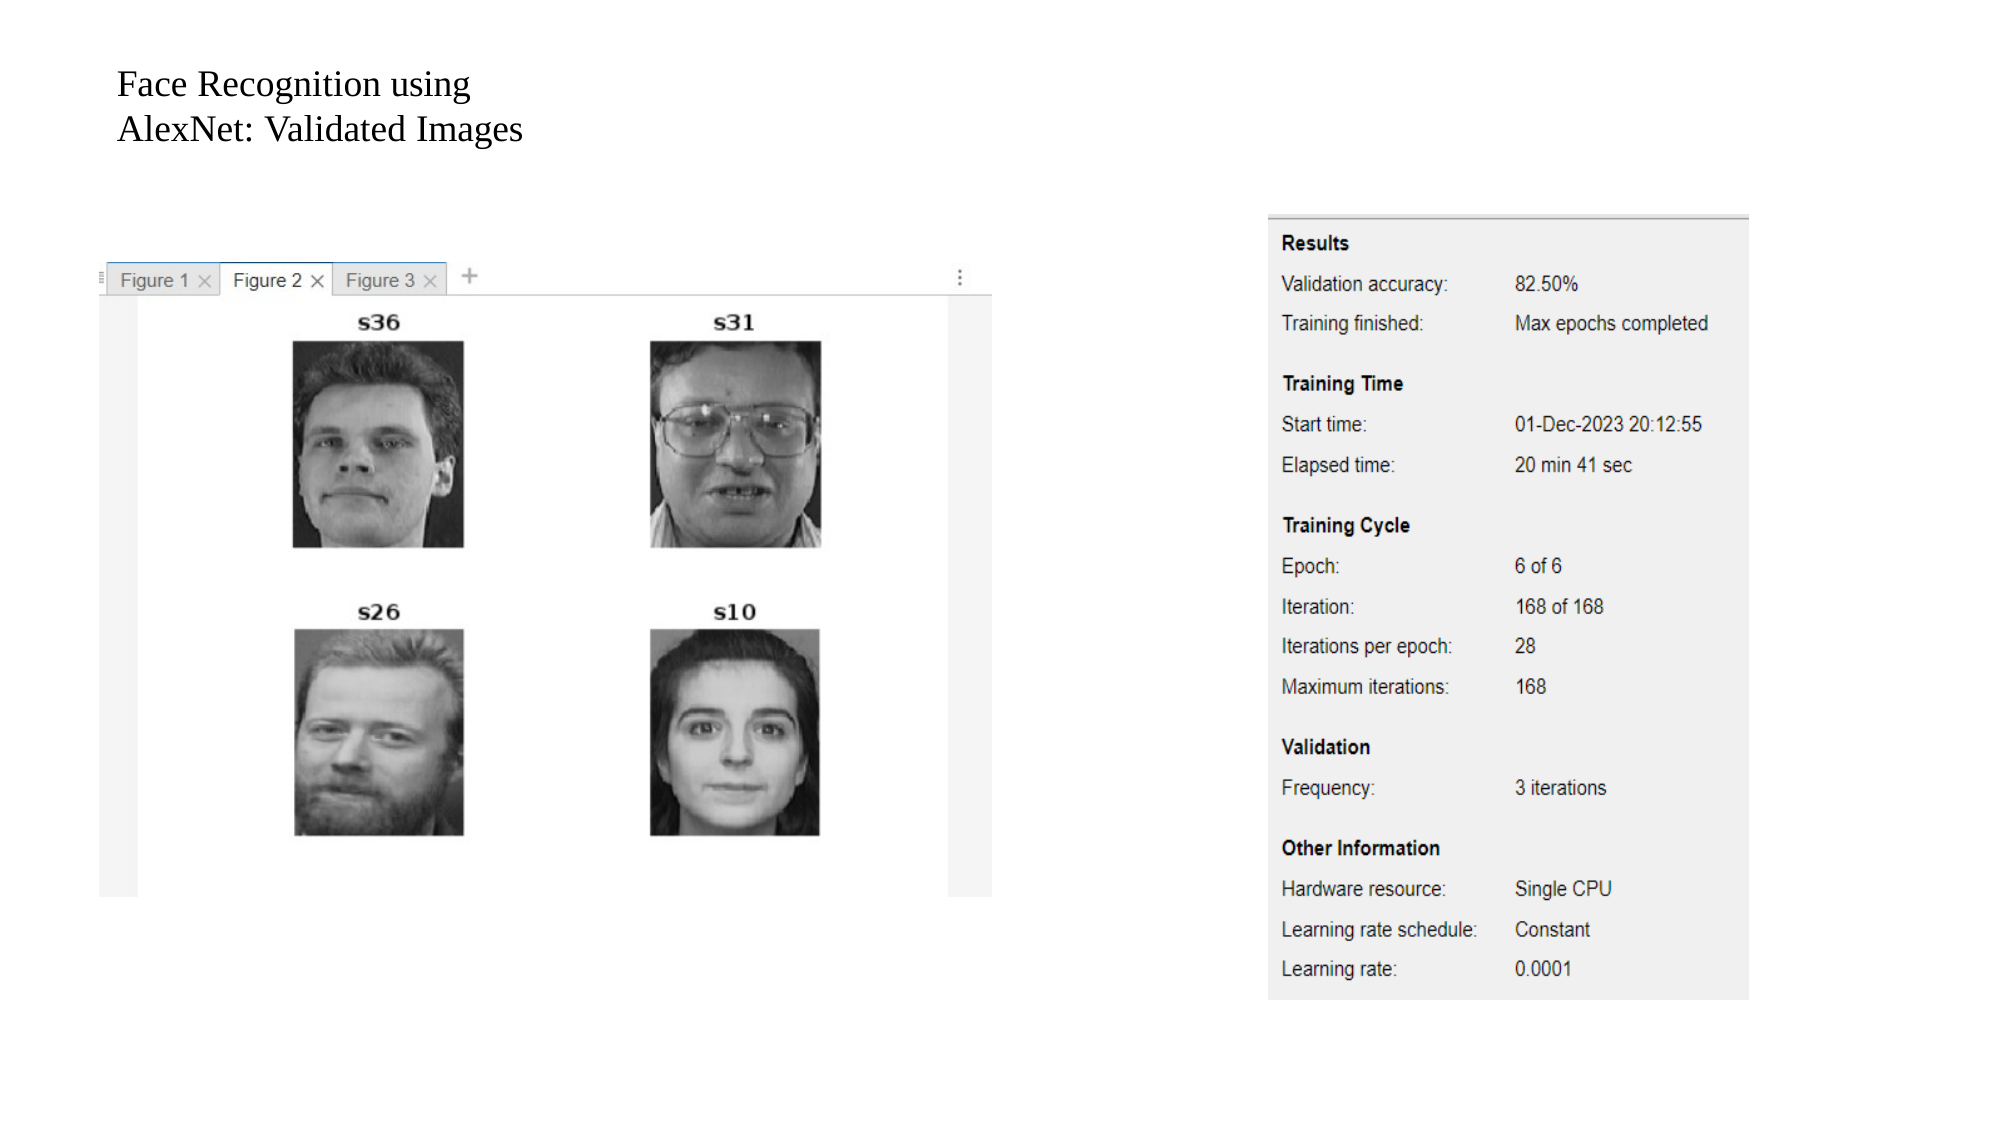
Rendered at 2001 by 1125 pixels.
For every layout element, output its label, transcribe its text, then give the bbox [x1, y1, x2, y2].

text_box Face Recognition using AlexNet: Validated Images [114, 56, 529, 149]
picture [99, 262, 992, 897]
picture [1268, 214, 1749, 1000]
